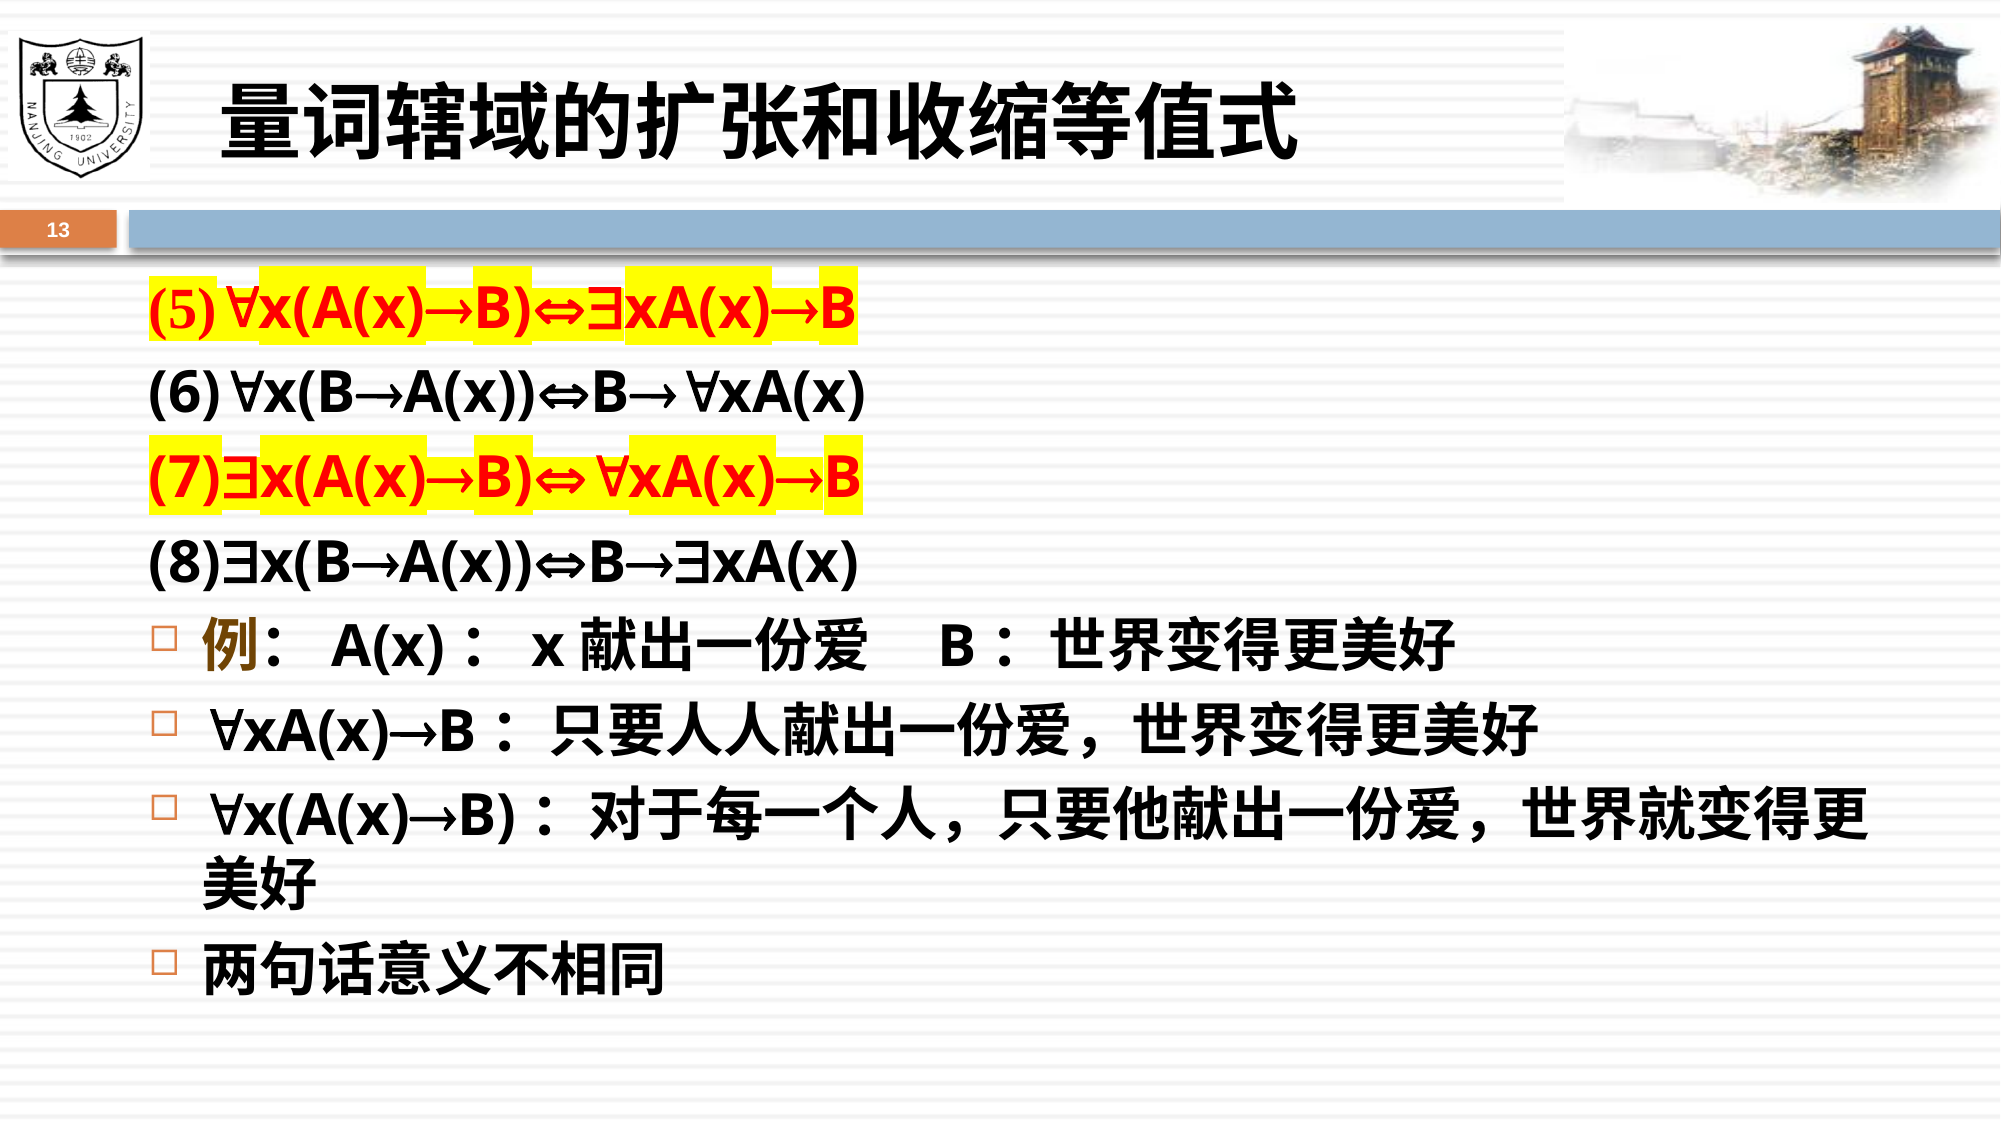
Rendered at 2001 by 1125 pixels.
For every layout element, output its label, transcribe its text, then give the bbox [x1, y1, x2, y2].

slide_number 13 [0, 208, 117, 249]
picture [0, 0, 2001, 1125]
list (5)x(A(x)B)xA(x)B (6)x(BA(x))BxA(x) (7)x(A(x)B)xA(x)B (8)x(BA(x))BxA(x) 例：A(x)：x献出一份爱 B：世界变得更美好 xA(x)B：只要人人献出一份爱，世界变得更美好 x(A(x)B)：对于每一个人，只要他献出一份爱，世界就变得更美好 两句话意义不相同 [133, 262, 1918, 1000]
title 量词辖域的扩张和收缩等值式 [203, 37, 1804, 200]
